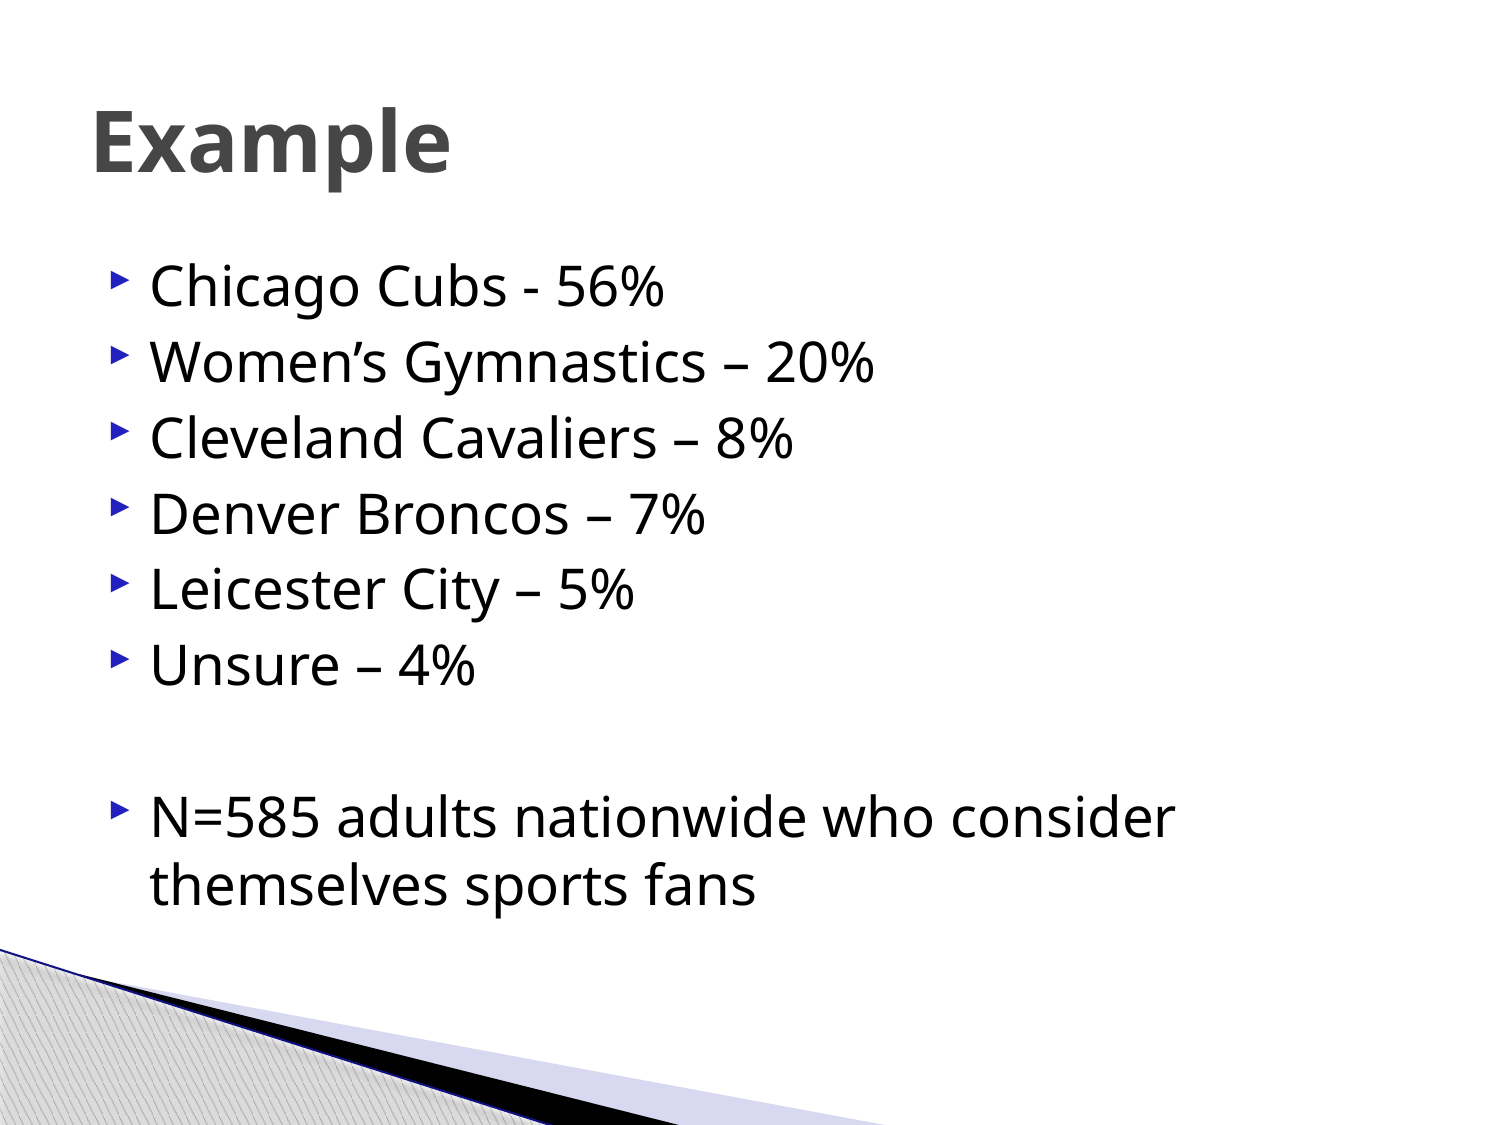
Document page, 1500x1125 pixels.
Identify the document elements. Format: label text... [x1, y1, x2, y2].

title Example [75, 45, 1425, 233]
list Chicago Cubs - 56% Women’s Gymnastics – 20% Cleveland Cavaliers – 8% Denver Broncos – 7% Leicester City – 5% Unsure – 4% N=585 adults nationwide who consider themselves sports fans [75, 243, 1425, 986]
